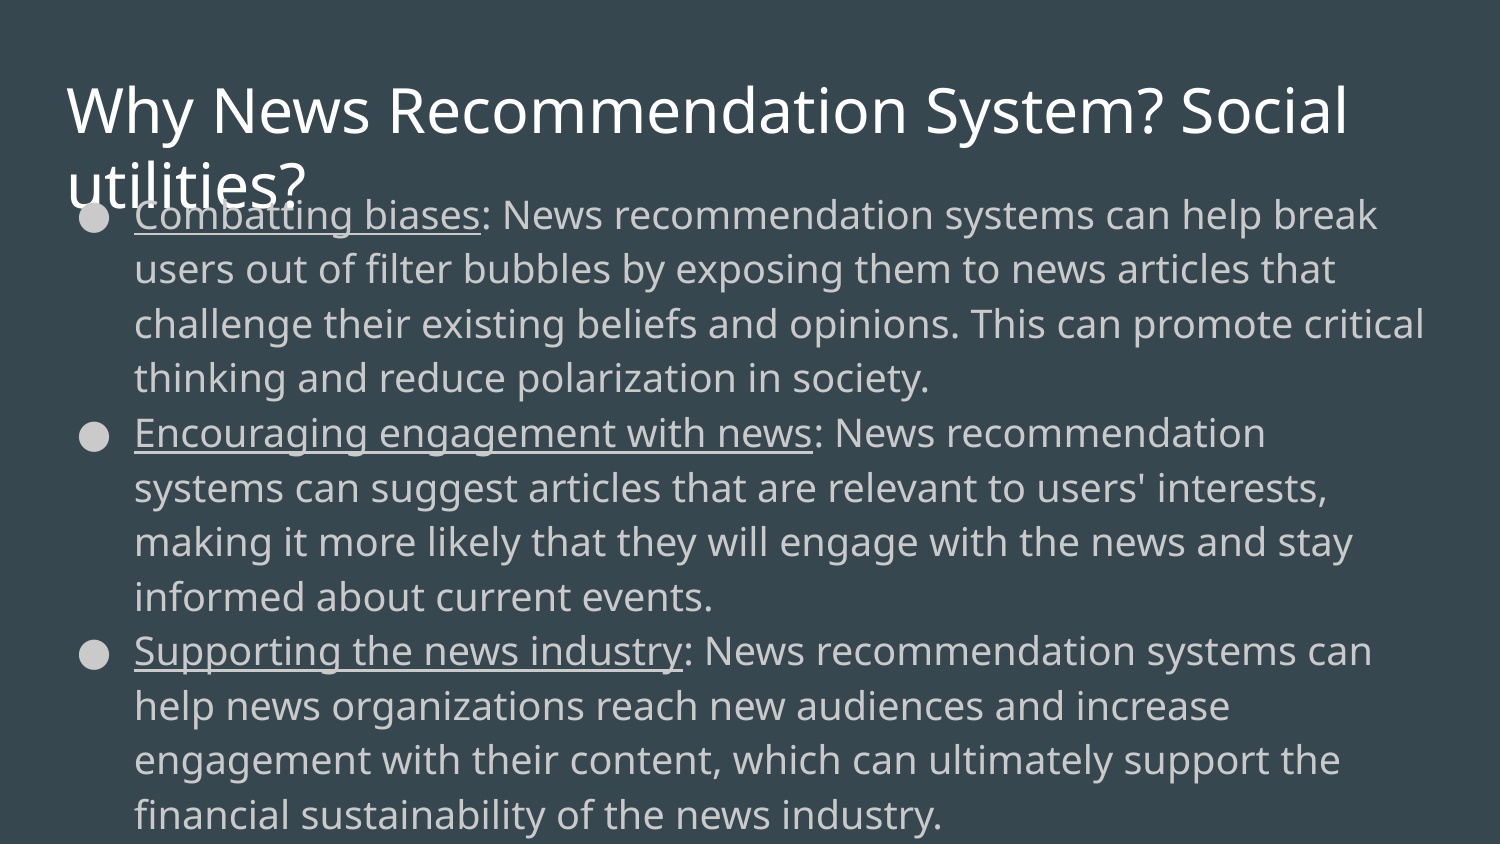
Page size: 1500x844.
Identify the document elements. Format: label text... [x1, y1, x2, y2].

title Why News Recommendation System? Social utilities? [51, 56, 1449, 247]
list Combatting biases: News recommendation systems can help break users out of filter bubbles by exposing them to news articles that challenge their existing beliefs and opinions. This can promote critical thinking and reduce polarization in society. Encouraging engagement with news: News recommendation systems can suggest articles that are relevant to users' interests, making it more likely that they will engage with the news and stay informed about current events. Supporting the news industry: News recommendation systems can help news organizations reach new audiences and increase engagement with their content, which can ultimately support the financial sustainability of the news industry. [44, 167, 1442, 796]
